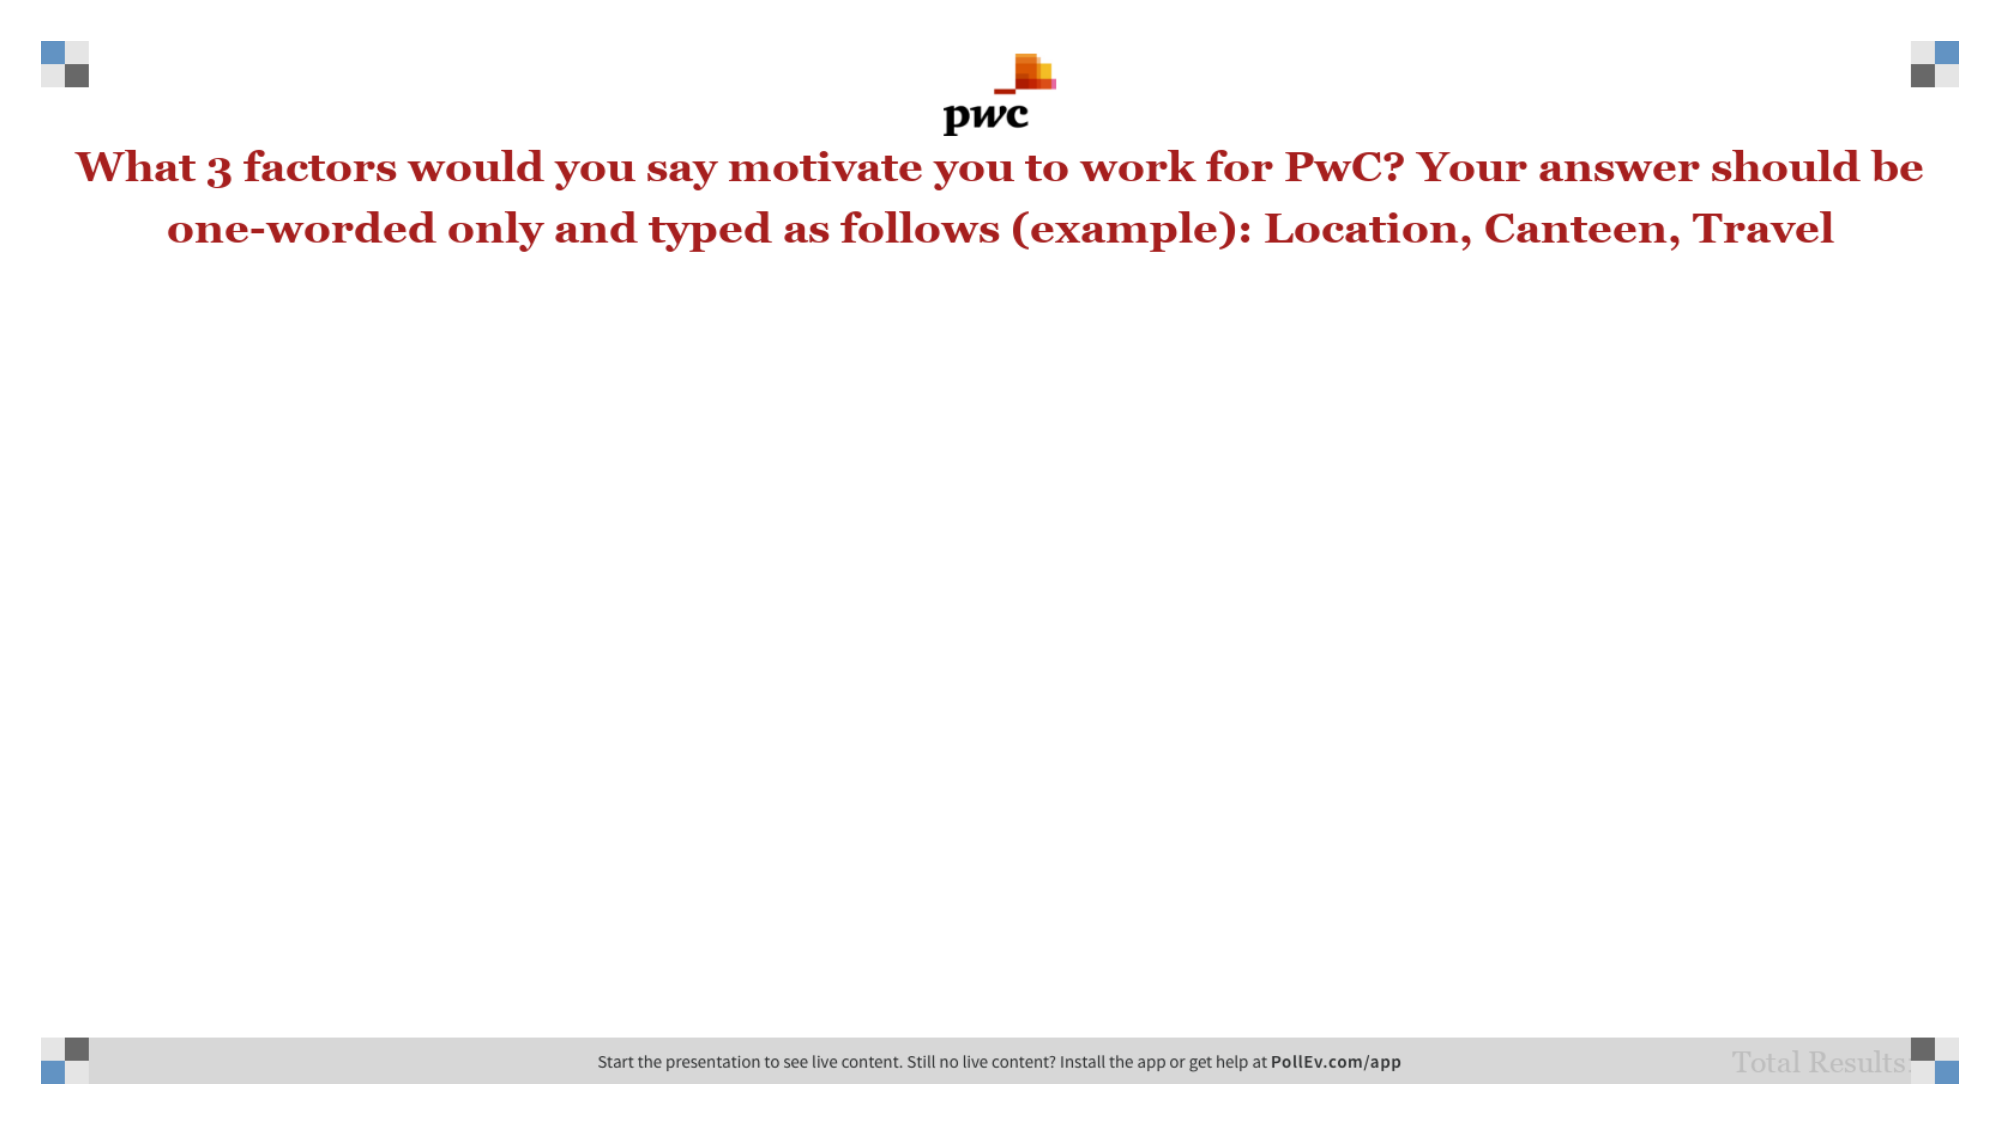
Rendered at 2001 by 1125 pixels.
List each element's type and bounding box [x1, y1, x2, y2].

picture [41, 41, 1959, 1084]
